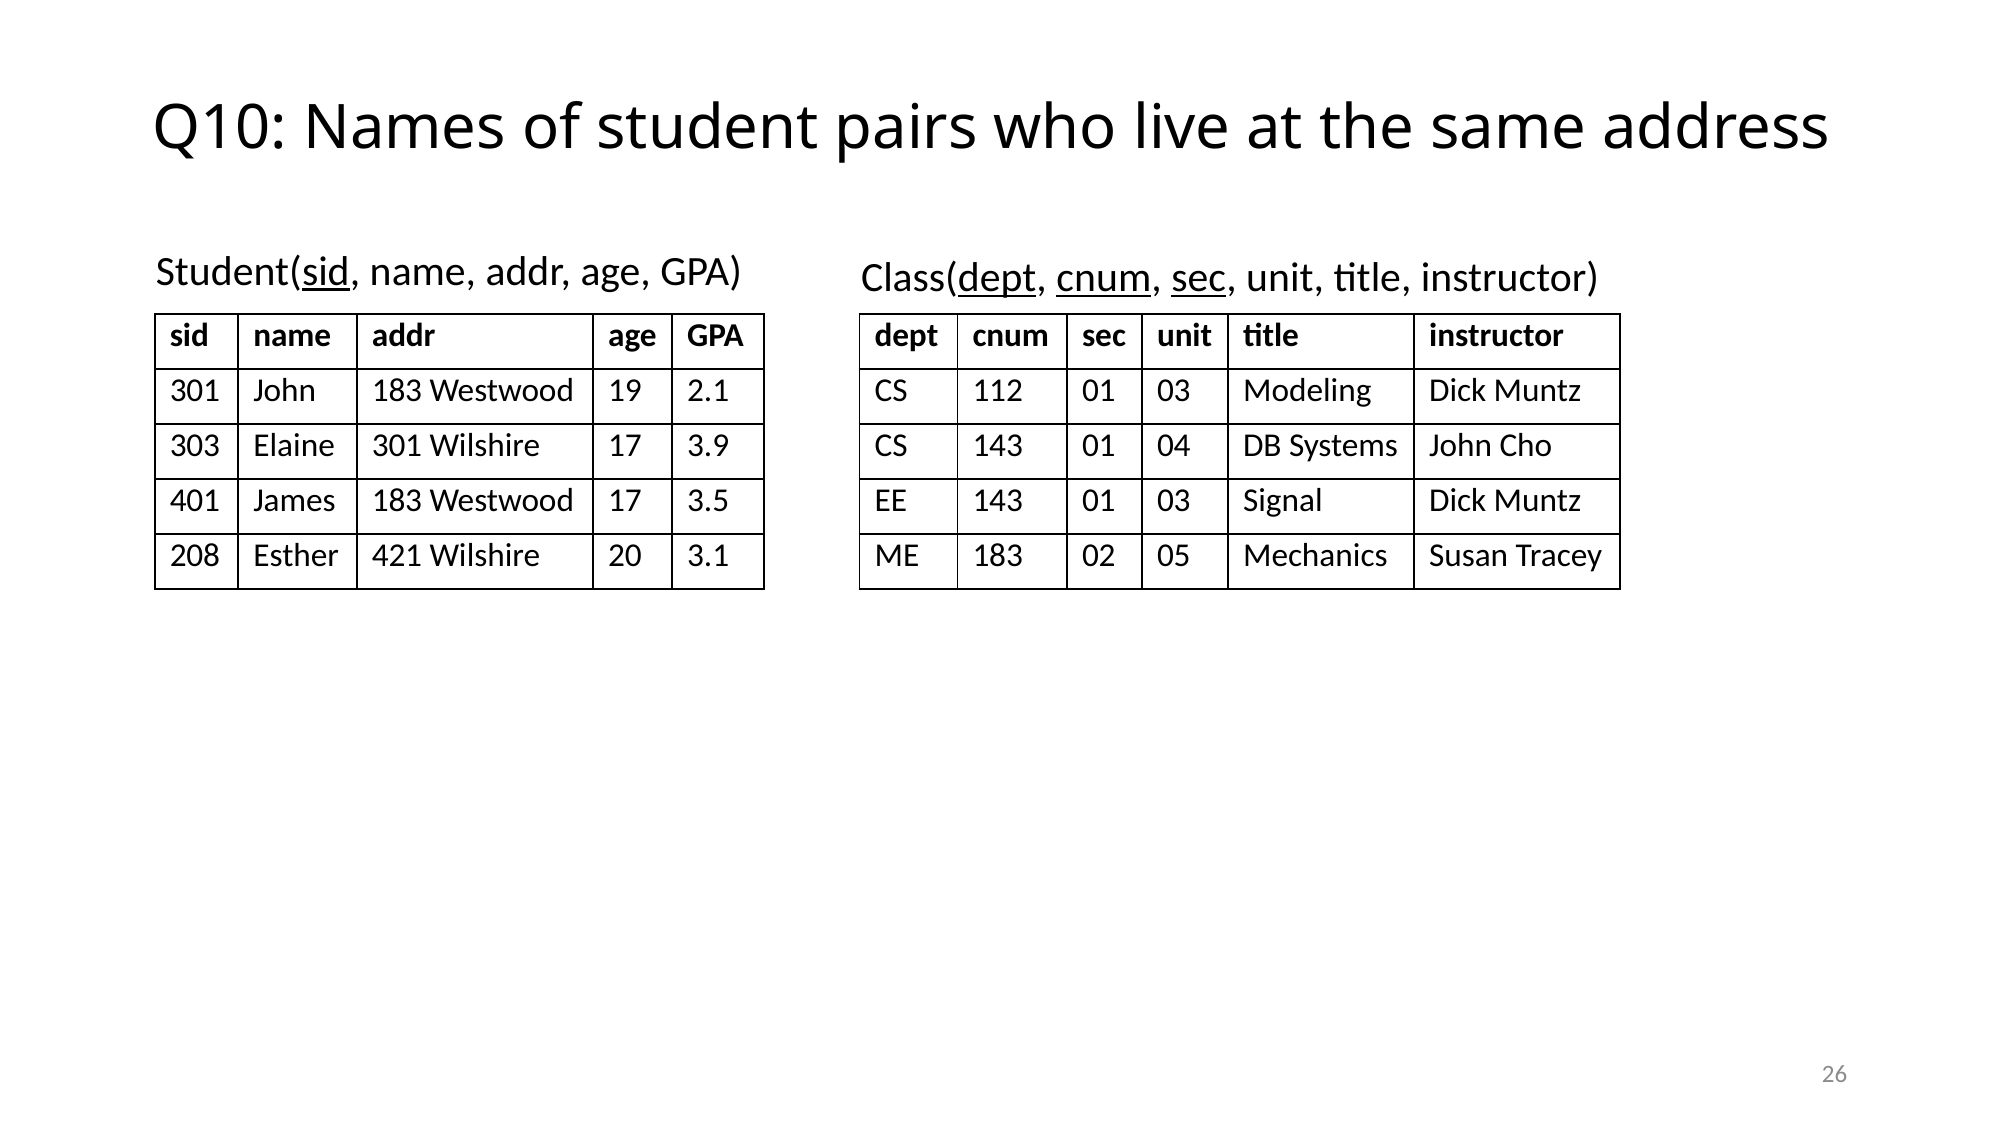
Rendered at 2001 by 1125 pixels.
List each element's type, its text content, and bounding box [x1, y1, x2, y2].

table_cell 112 [958, 370, 1066, 423]
table_cell 17 [594, 480, 671, 533]
table_cell DB Systems [1229, 425, 1413, 478]
table_cell Signal [1229, 480, 1413, 533]
table_header dept [860, 315, 957, 368]
table_cell Dick Muntz [1415, 480, 1619, 533]
table_cell 01 [1068, 480, 1141, 533]
table_cell Modeling [1229, 370, 1413, 423]
table_cell 183 Westwood [358, 480, 592, 533]
table_cell 02 [1068, 535, 1141, 588]
table_cell Dick Muntz [1415, 370, 1619, 423]
table_cell 183 [958, 535, 1066, 588]
table_cell 143 [958, 425, 1066, 478]
table_header title [1229, 315, 1413, 368]
table_cell 3.5 [673, 480, 763, 533]
table_cell 401 [156, 480, 237, 533]
table_cell CS [860, 370, 957, 423]
table_header age [594, 315, 671, 368]
table_cell 143 [958, 480, 1066, 533]
table_cell John Cho [1415, 425, 1619, 478]
table_header instructor [1415, 315, 1619, 368]
table_cell James [239, 480, 356, 533]
table_cell Susan Tracey [1415, 535, 1619, 588]
table_cell 303 [156, 425, 237, 478]
slide_number 26 [1412, 1042, 1863, 1103]
table_cell 04 [1143, 425, 1227, 478]
table_cell CS [860, 425, 957, 478]
table_cell 01 [1068, 425, 1141, 478]
table_cell 03 [1143, 370, 1227, 423]
table_header name [239, 315, 356, 368]
table_cell 3.1 [673, 535, 763, 588]
table_header unit [1143, 315, 1227, 368]
table_cell 17 [594, 425, 671, 478]
table_cell 03 [1143, 480, 1227, 533]
table_header sec [1068, 315, 1141, 368]
table_header sid [156, 315, 237, 368]
title Q10: Names of student pairs who live at the same address [137, 59, 1863, 198]
table_header addr [358, 315, 592, 368]
text_box Student(sid, name, addr, age, GPA) [141, 236, 758, 301]
table_cell Elaine [239, 425, 356, 478]
table_cell 301 Wilshire [358, 425, 592, 478]
table_header GPA [673, 315, 763, 368]
table_cell 20 [594, 535, 671, 588]
table_cell 421 Wilshire [358, 535, 592, 588]
table_cell 3.9 [673, 425, 763, 478]
text_box Class(dept, cnum, sec, unit, title, instructor) [846, 242, 1748, 308]
table_cell 183 Westwood [358, 370, 592, 423]
table_cell John [239, 370, 356, 423]
table_cell Esther [239, 535, 356, 588]
table_cell 05 [1143, 535, 1227, 588]
table_header cnum [958, 315, 1066, 368]
table_cell 208 [156, 535, 237, 588]
table_cell Mechanics [1229, 535, 1413, 588]
table_cell ME [860, 535, 957, 588]
table_cell 2.1 [673, 370, 763, 423]
table_cell 19 [594, 370, 671, 423]
table_cell EE [860, 480, 957, 533]
table_cell 301 [156, 370, 237, 423]
table_cell 01 [1068, 370, 1141, 423]
